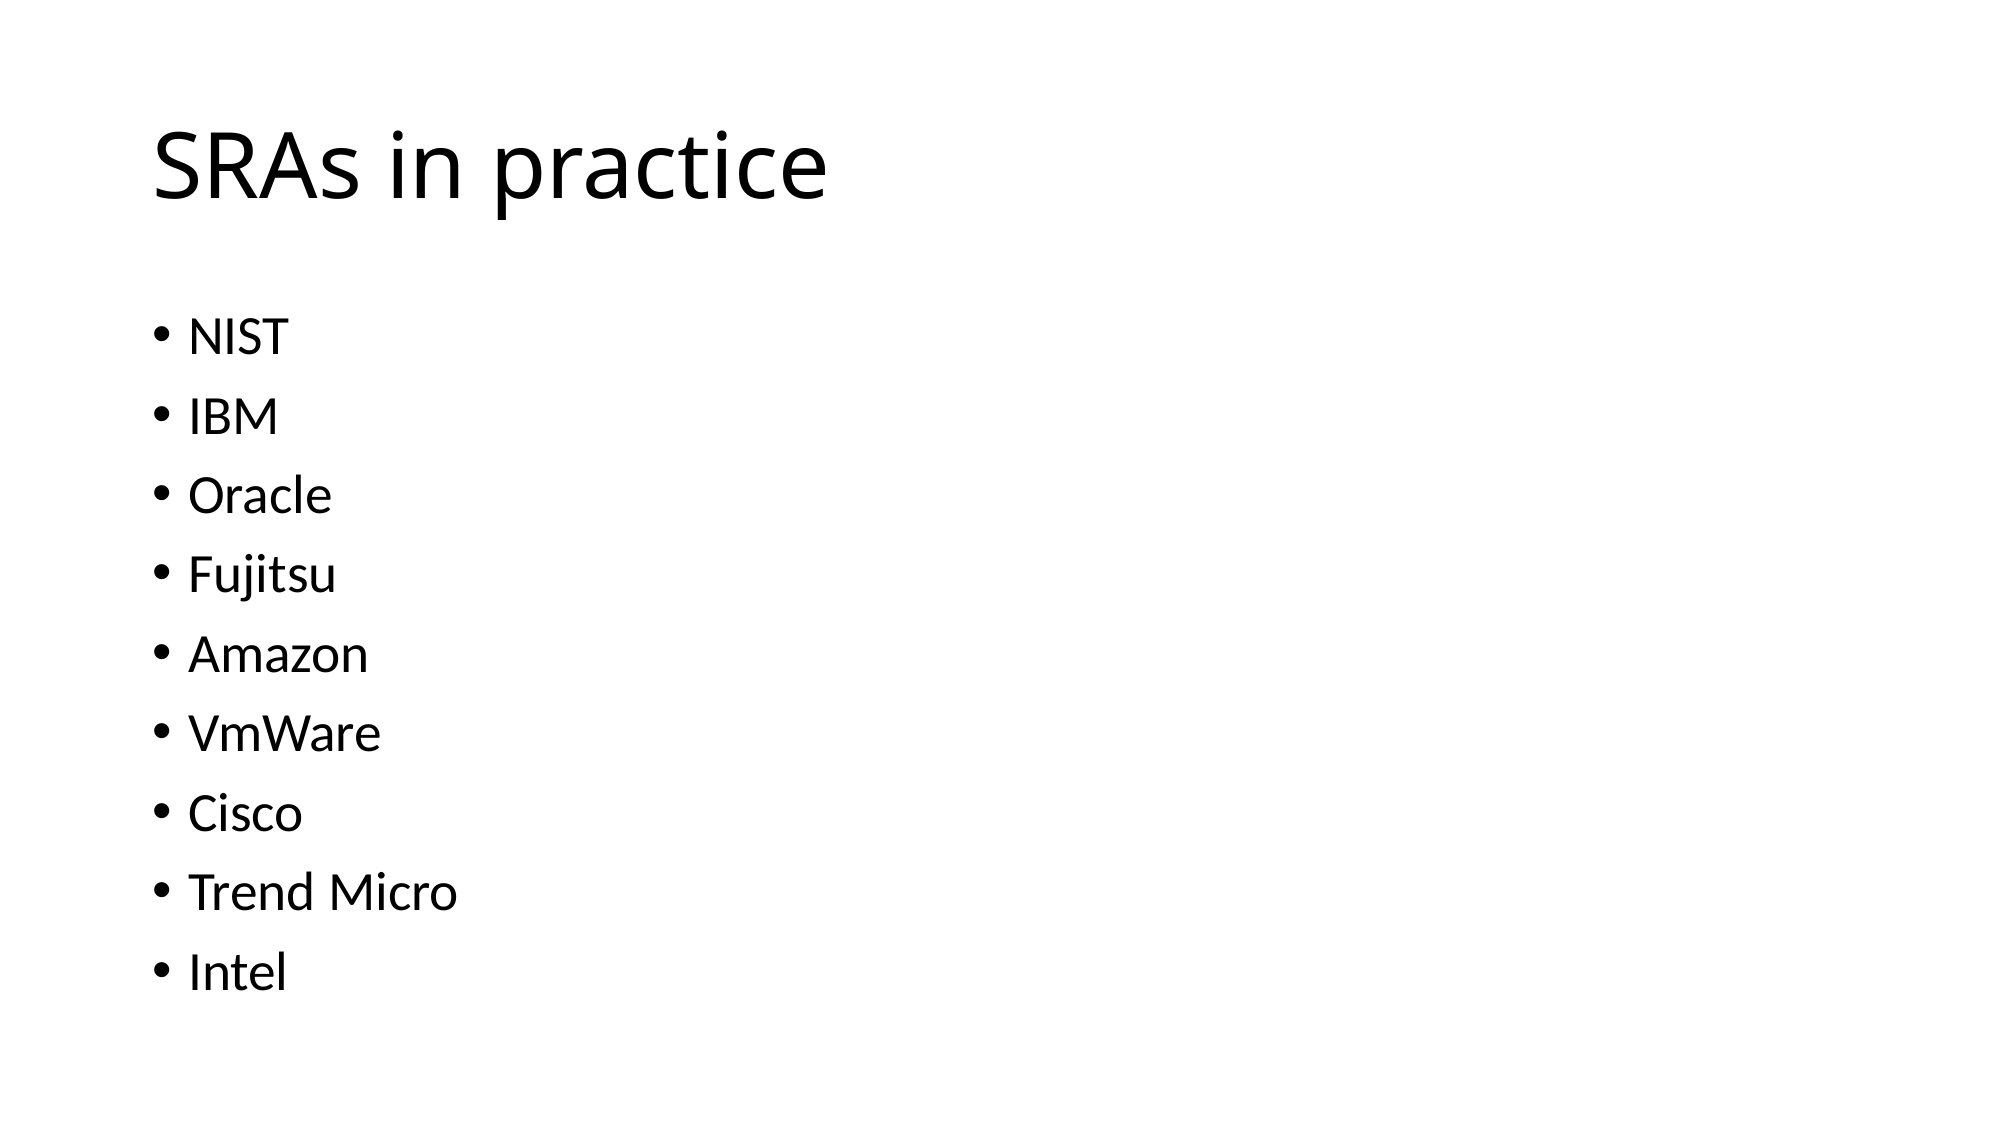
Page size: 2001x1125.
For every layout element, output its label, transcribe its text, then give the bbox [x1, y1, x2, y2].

title SRAs in practice [137, 59, 1863, 278]
list NIST IBM Oracle Fujitsu Amazon VmWare Cisco Trend Micro Intel [137, 299, 1863, 1014]
